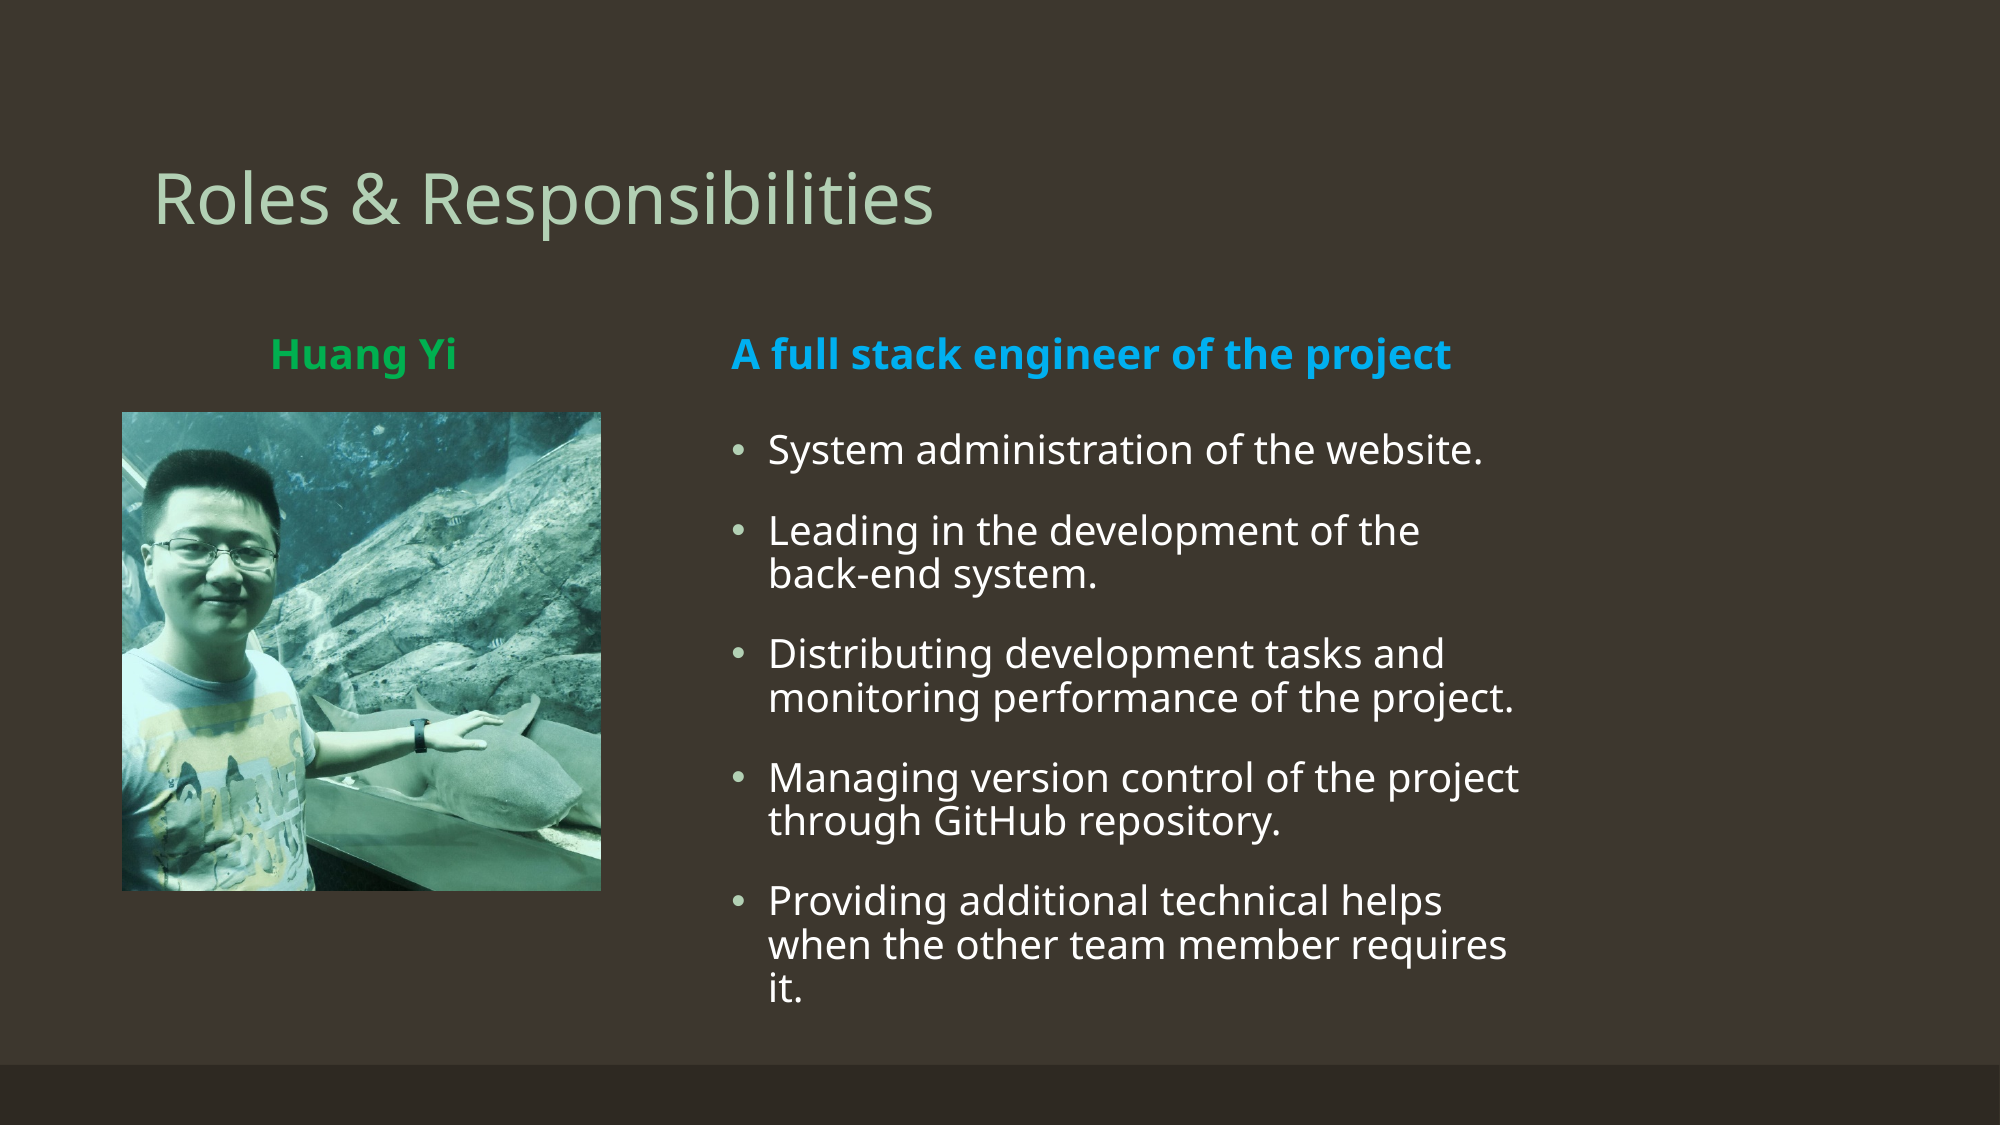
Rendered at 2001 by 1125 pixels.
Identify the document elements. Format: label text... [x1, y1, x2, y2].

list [122, 412, 601, 891]
title Roles & Responsibilities [137, 59, 1863, 248]
list A full stack engineer of the project [716, 299, 1542, 413]
list Huang Yi [137, 299, 590, 412]
list System administration of the website. Leading in the development of the back-end system. Distributing development tasks and monitoring performance of the project. Managing version control of the project through GitHub repository. Providing additional technical helps when the other team member requires it. [716, 422, 1542, 1026]
